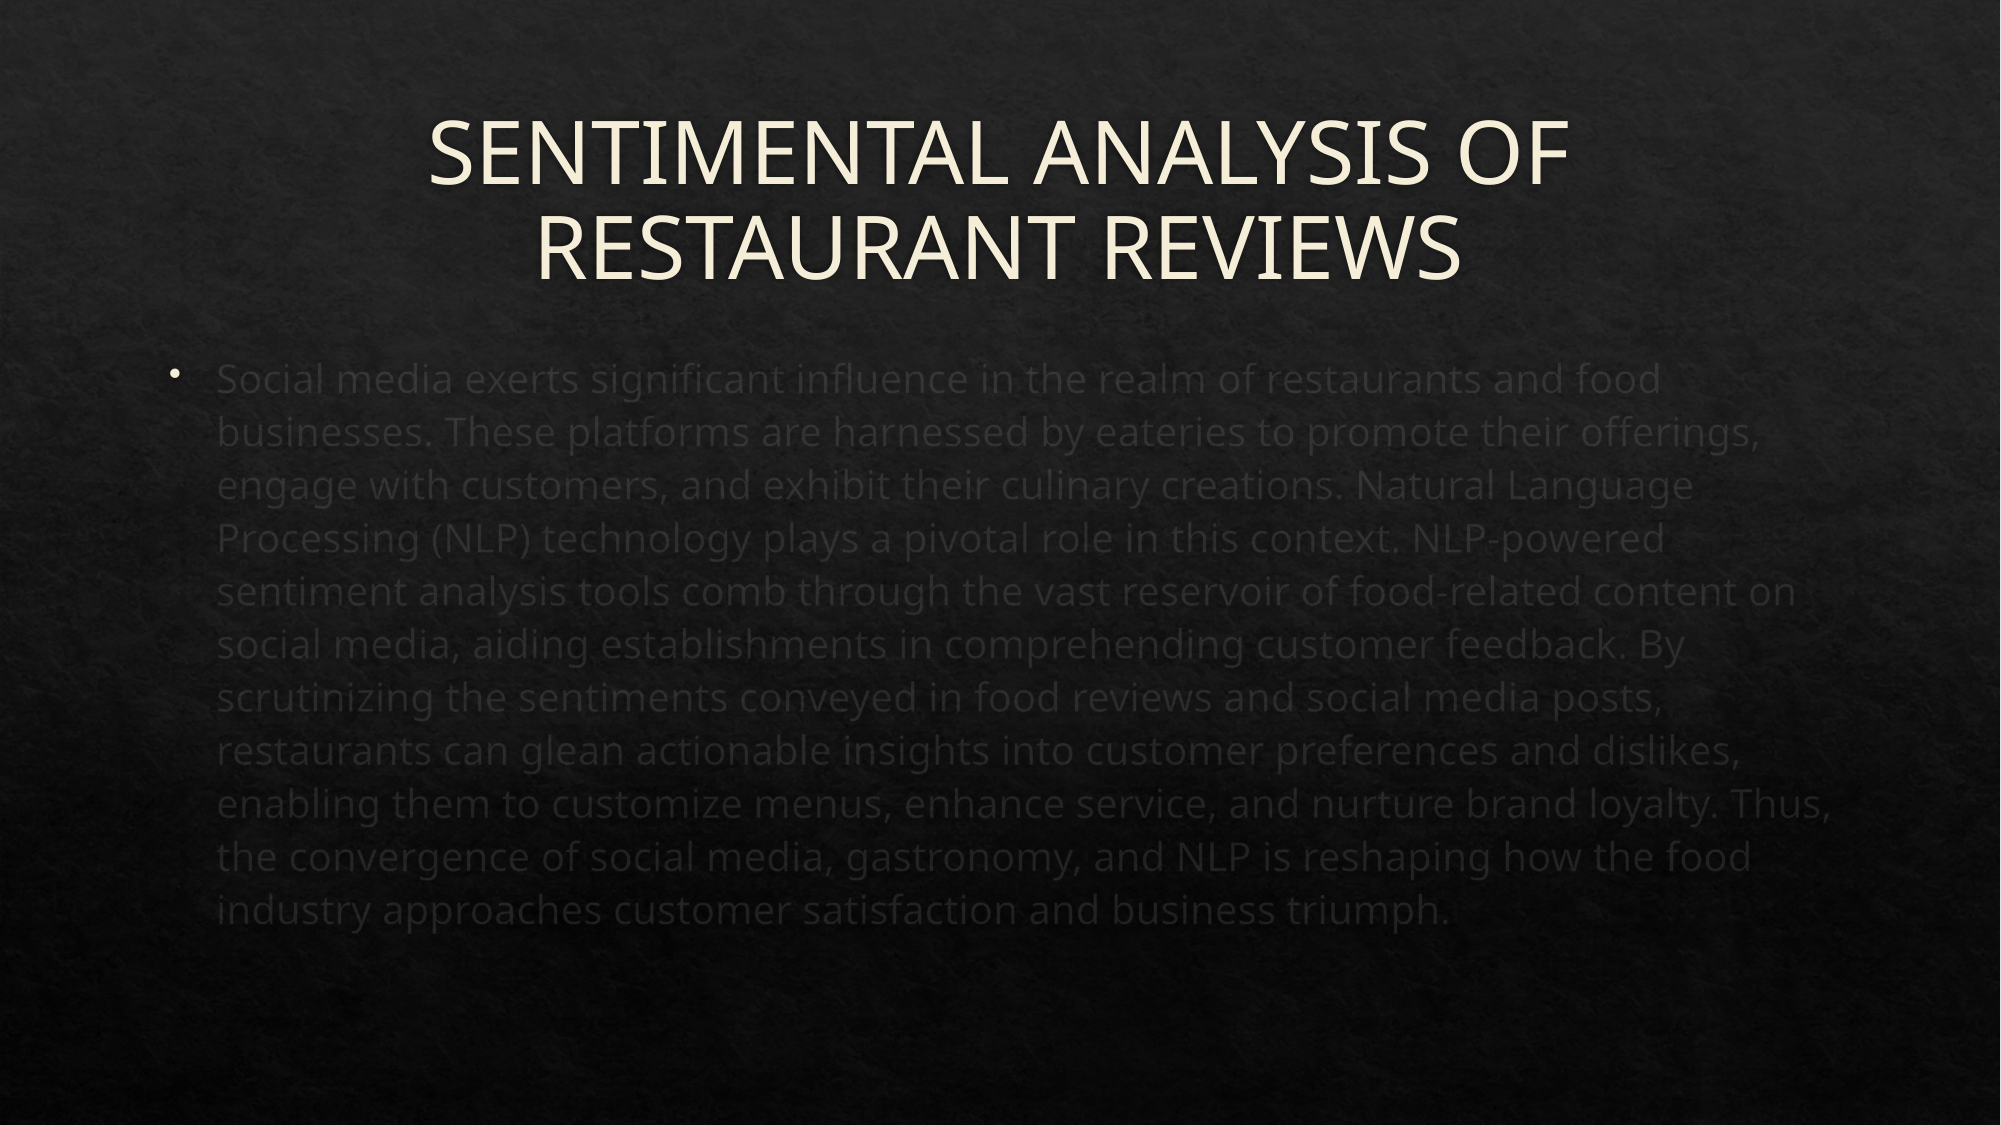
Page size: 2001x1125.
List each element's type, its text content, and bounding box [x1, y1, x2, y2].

list Social media exerts significant influence in the realm of restaurants and food businesses. These platforms are harnessed by eateries to promote their offerings, engage with customers, and exhibit their culinary creations. Natural Language Processing (NLP) technology plays a pivotal role in this context. NLP-powered sentiment analysis tools comb through the vast reservoir of food-related content on social media, aiding establishments in comprehending customer feedback. By scrutinizing the sentiments conveyed in food reviews and social media posts, restaurants can glean actionable insights into customer preferences and dislikes, enabling them to customize menus, enhance service, and nurture brand loyalty. Thus, the convergence of social media, gastronomy, and NLP is reshaping how the food industry approaches customer satisfaction and business triumph. [149, 340, 1849, 950]
title SENTIMENTAL ANALYSIS OF RESTAURANT REVIEWS [149, 99, 1849, 307]
